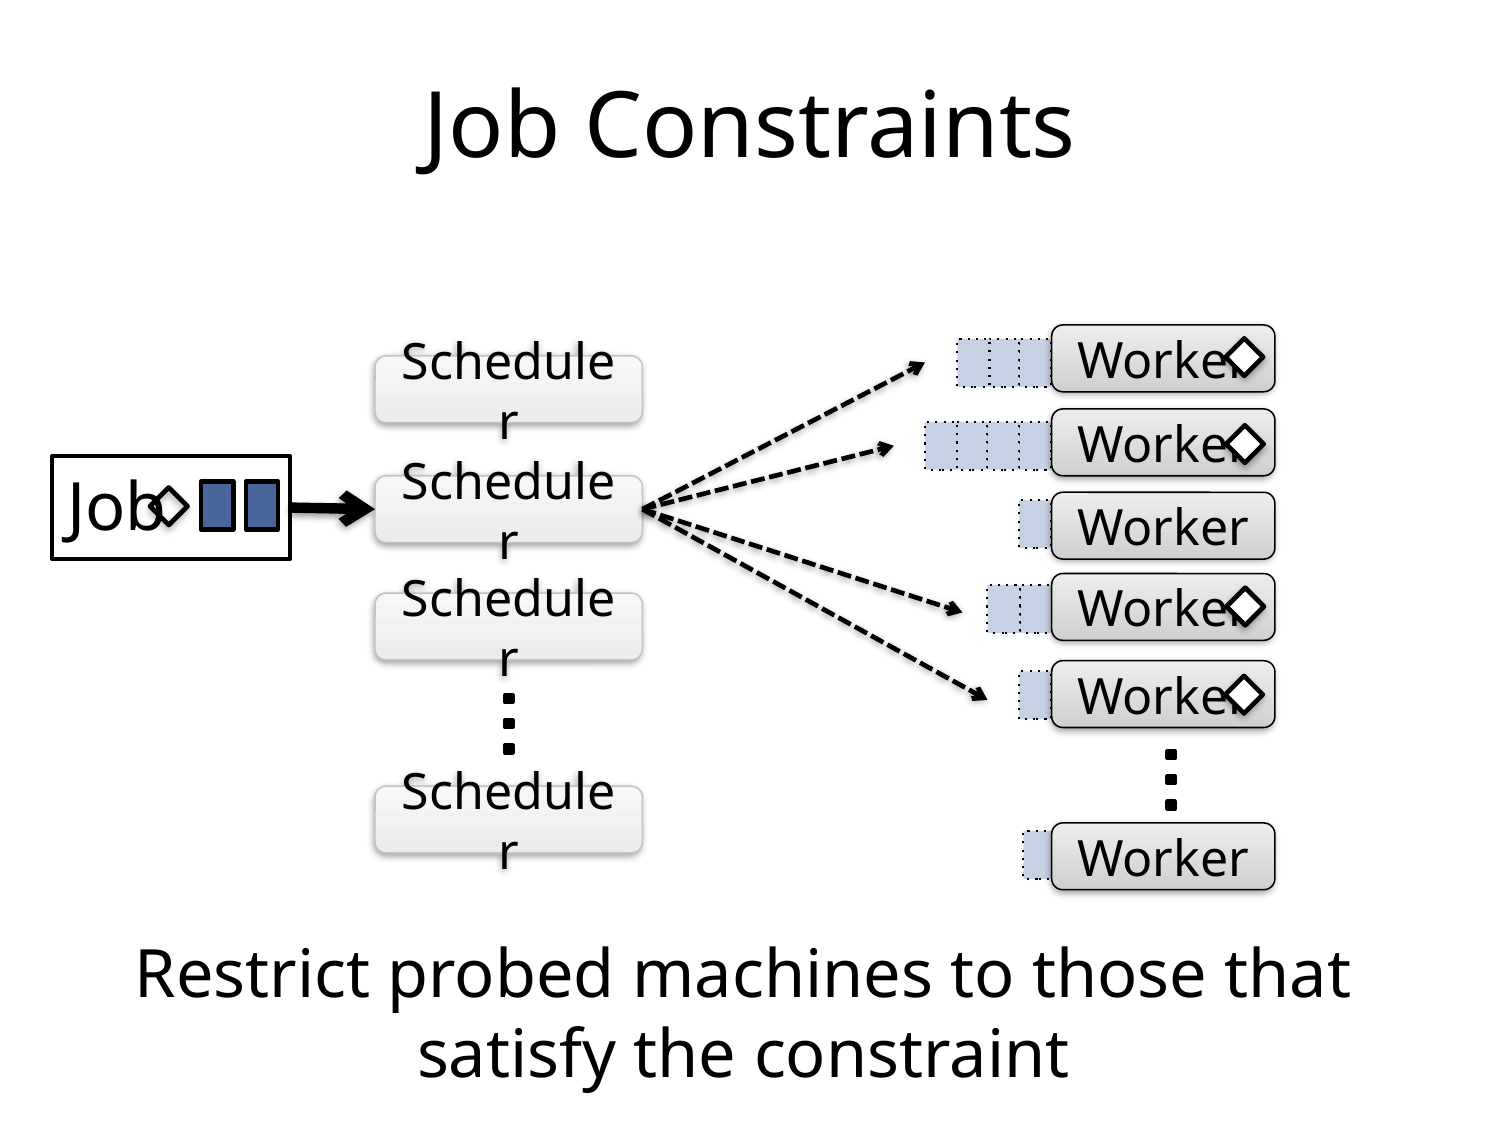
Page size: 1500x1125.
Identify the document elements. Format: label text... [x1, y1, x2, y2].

text_box [149, 486, 189, 526]
text_box Worker [1050, 822, 1276, 891]
text_box Worker [1050, 324, 1276, 393]
title Job Constraints [75, 37, 1425, 205]
text_box [244, 479, 280, 531]
text_box [1225, 587, 1265, 626]
text_box [991, 583, 1022, 635]
text_box [199, 479, 235, 531]
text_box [642, 362, 926, 510]
text_box Job [50, 454, 292, 561]
text_box [1020, 420, 1046, 472]
text_box Scheduler [374, 592, 637, 661]
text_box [642, 508, 988, 701]
text_box [1225, 337, 1264, 377]
text_box [1224, 675, 1264, 714]
list Restrict probed machines to those that satisfy the constraint [67, 921, 1421, 1099]
text_box [1020, 583, 1046, 635]
text_box [958, 420, 989, 472]
text_box [989, 337, 1021, 389]
text_box [1017, 498, 1047, 550]
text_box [642, 508, 963, 613]
text_box Worker [1050, 572, 1276, 642]
text_box [988, 420, 1021, 472]
text_box [1017, 669, 1047, 721]
text_box Scheduler [374, 474, 636, 544]
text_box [504, 694, 513, 753]
text_box [929, 420, 959, 472]
text_box Worker [1050, 659, 1276, 729]
text_box Scheduler [374, 355, 642, 424]
text_box [1020, 337, 1047, 389]
text_box [1021, 829, 1048, 881]
text_box Worker [1050, 408, 1276, 477]
text_box Worker [1050, 491, 1276, 560]
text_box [1167, 750, 1176, 810]
text_box Scheduler [374, 785, 644, 854]
text_box [955, 337, 992, 389]
text_box [1225, 424, 1265, 464]
